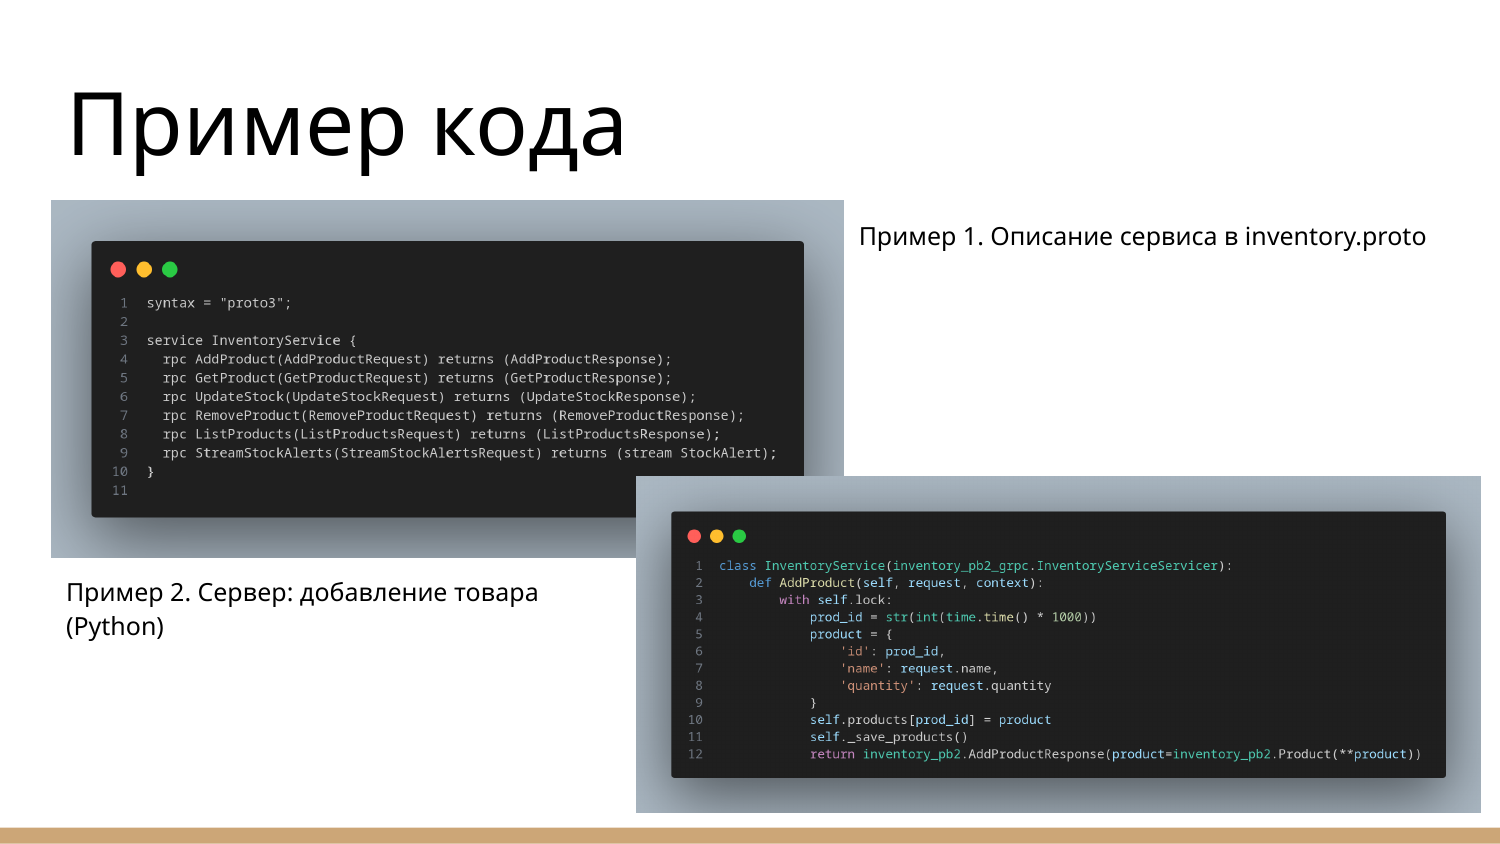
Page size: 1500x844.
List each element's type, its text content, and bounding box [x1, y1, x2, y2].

title Пример кода [51, 51, 1449, 189]
list Пример 1. Описание сервиса в inventory.proto [845, 200, 1449, 474]
text_box Пример 2. Сервер: добавление товара (Python) [51, 565, 637, 844]
picture [50, 200, 1481, 813]
